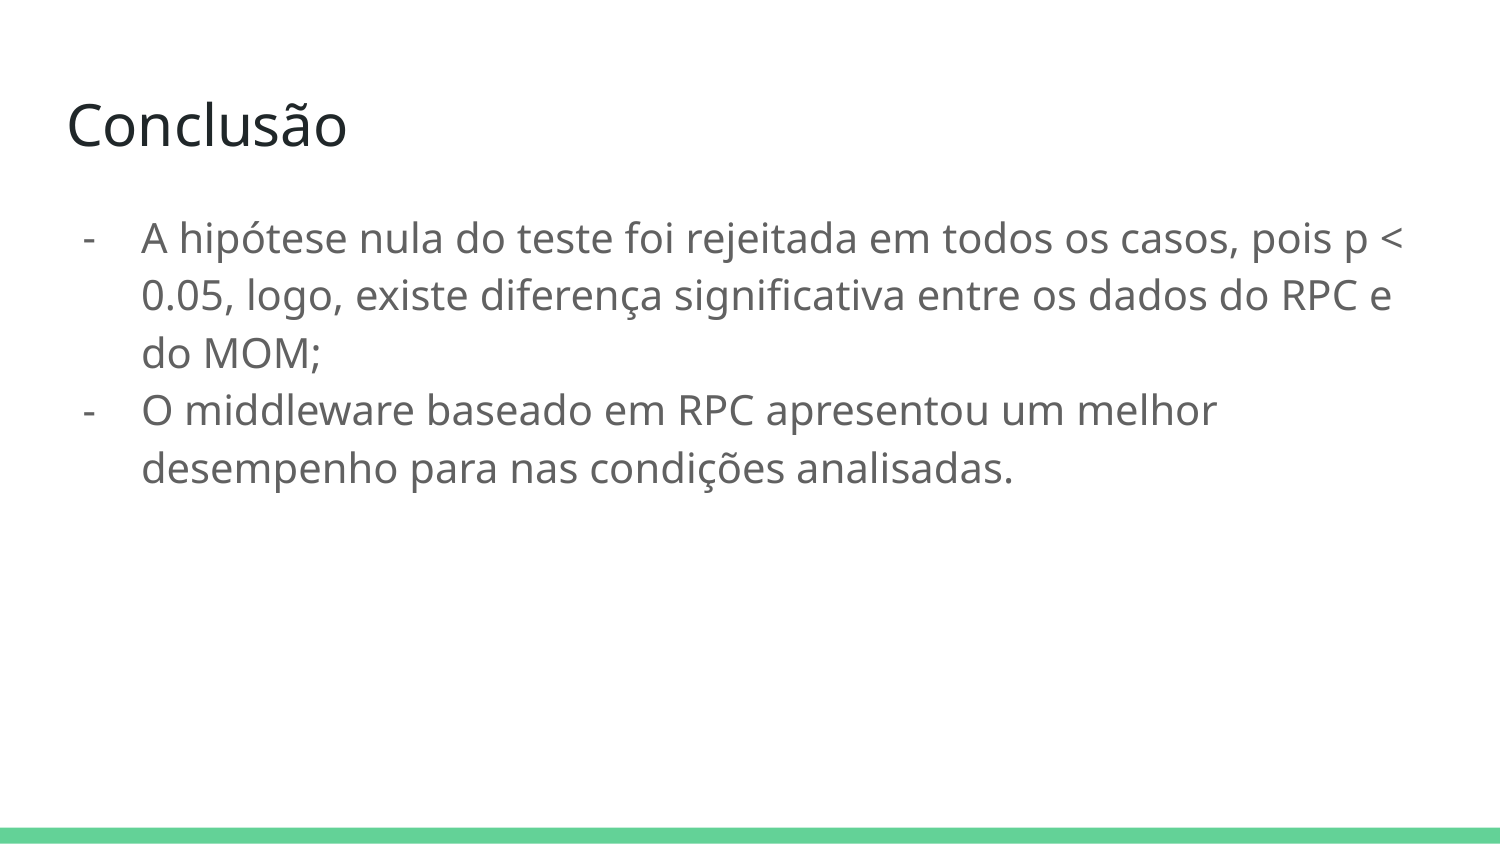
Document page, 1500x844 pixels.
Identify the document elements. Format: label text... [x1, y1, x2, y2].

title Conclusão [51, 72, 1449, 167]
list A hipótese nula do teste foi rejeitada em todos os casos, pois p < 0.05, logo, existe diferença significativa entre os dados do RPC e do MOM; O middleware baseado em RPC apresentou um melhor desempenho para nas condições analisadas. [51, 189, 1449, 750]
